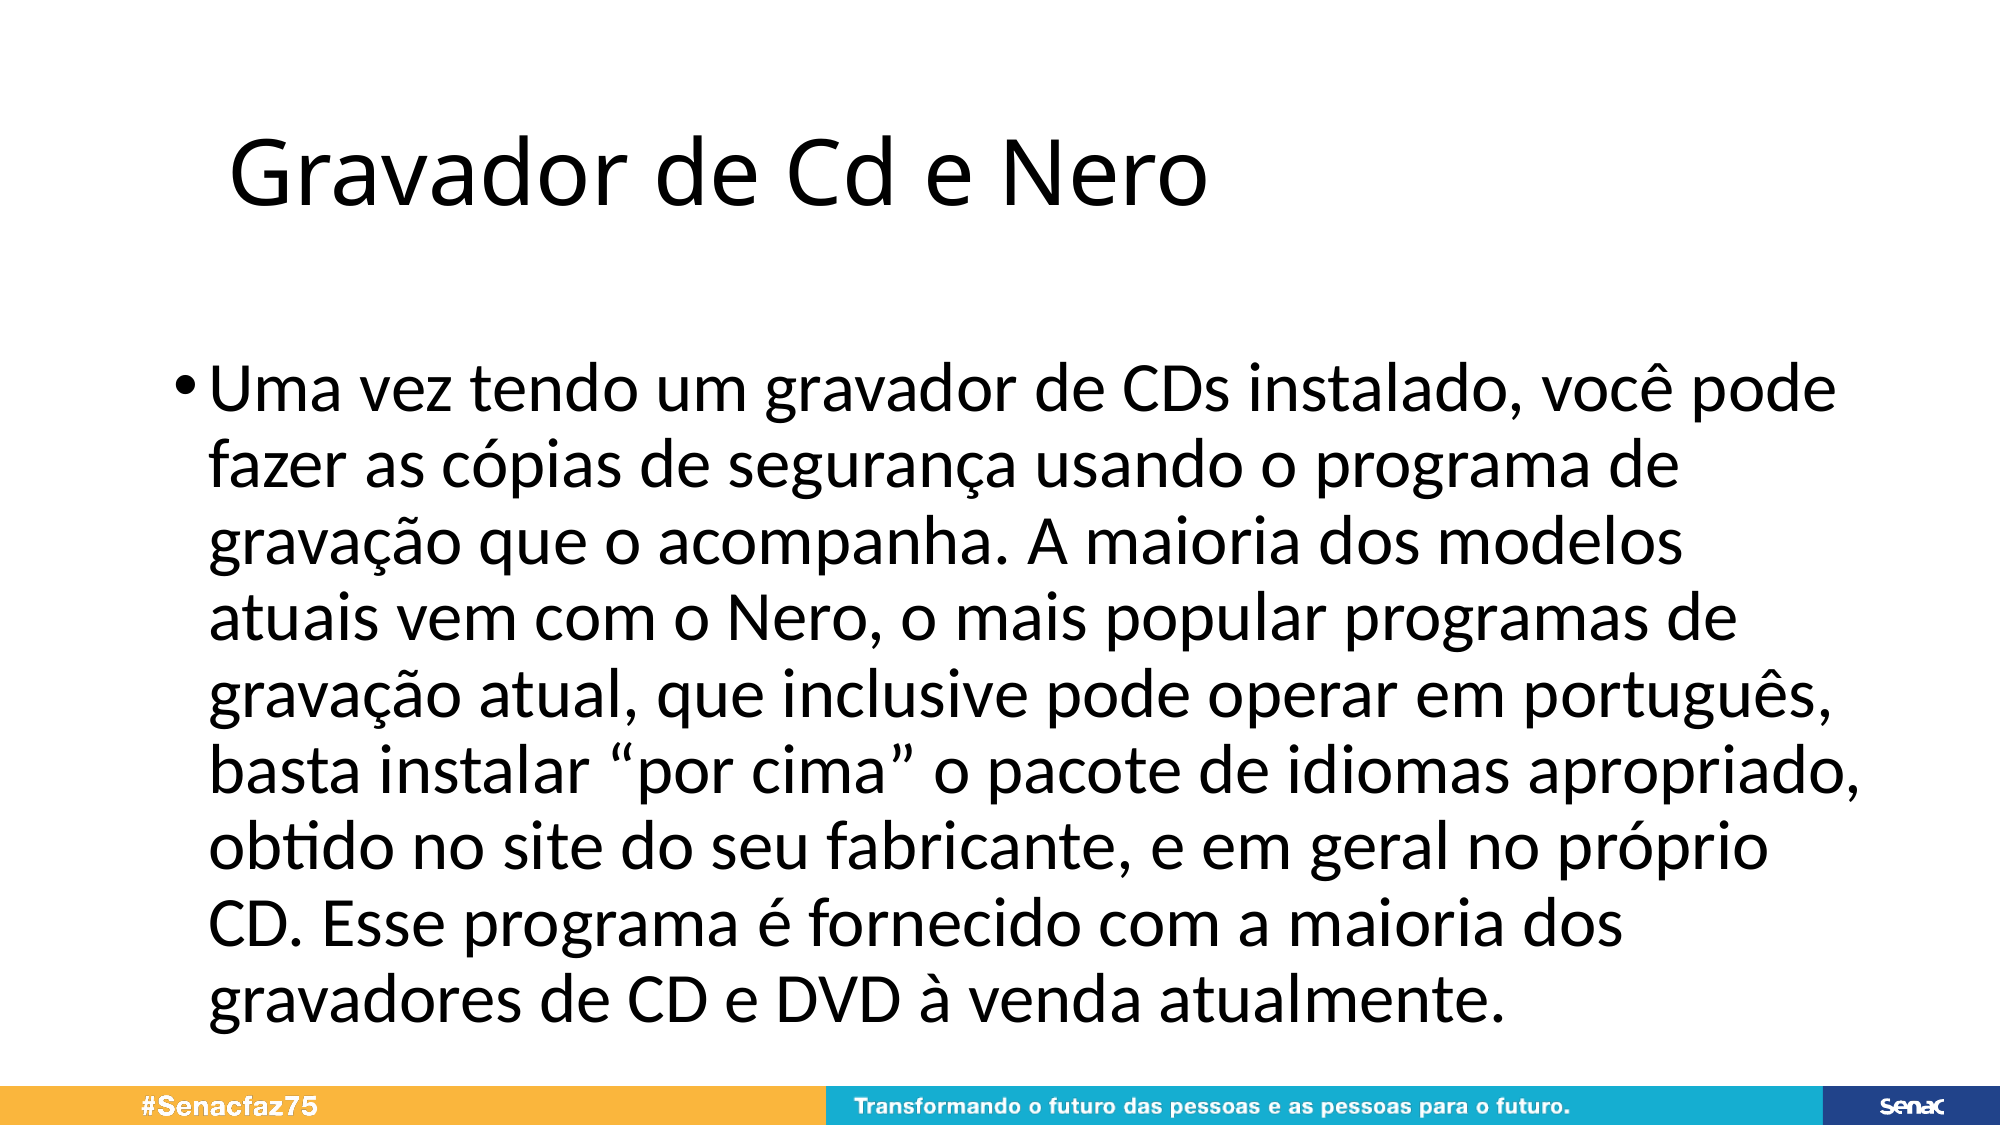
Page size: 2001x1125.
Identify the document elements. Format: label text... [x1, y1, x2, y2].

title Gravador de Cd e Nero [212, 59, 1830, 278]
list Uma vez tendo um gravador de CDs instalado, você pode fazer as cópias de segurança usando o programa de gravação que o acompanha. A maioria dos modelos atuais vem com o Nero, o mais popular programas de gravação atual, que inclusive pode operar em português, basta instalar “por cima” o pacote de idiomas apropriado, obtido no site do seu fabricante, e em geral no próprio CD. Esse programa é fornecido com a maioria dos gravadores de CD e DVD à venda atualmente. [158, 337, 1884, 1051]
picture [0, 1078, 2000, 1125]
